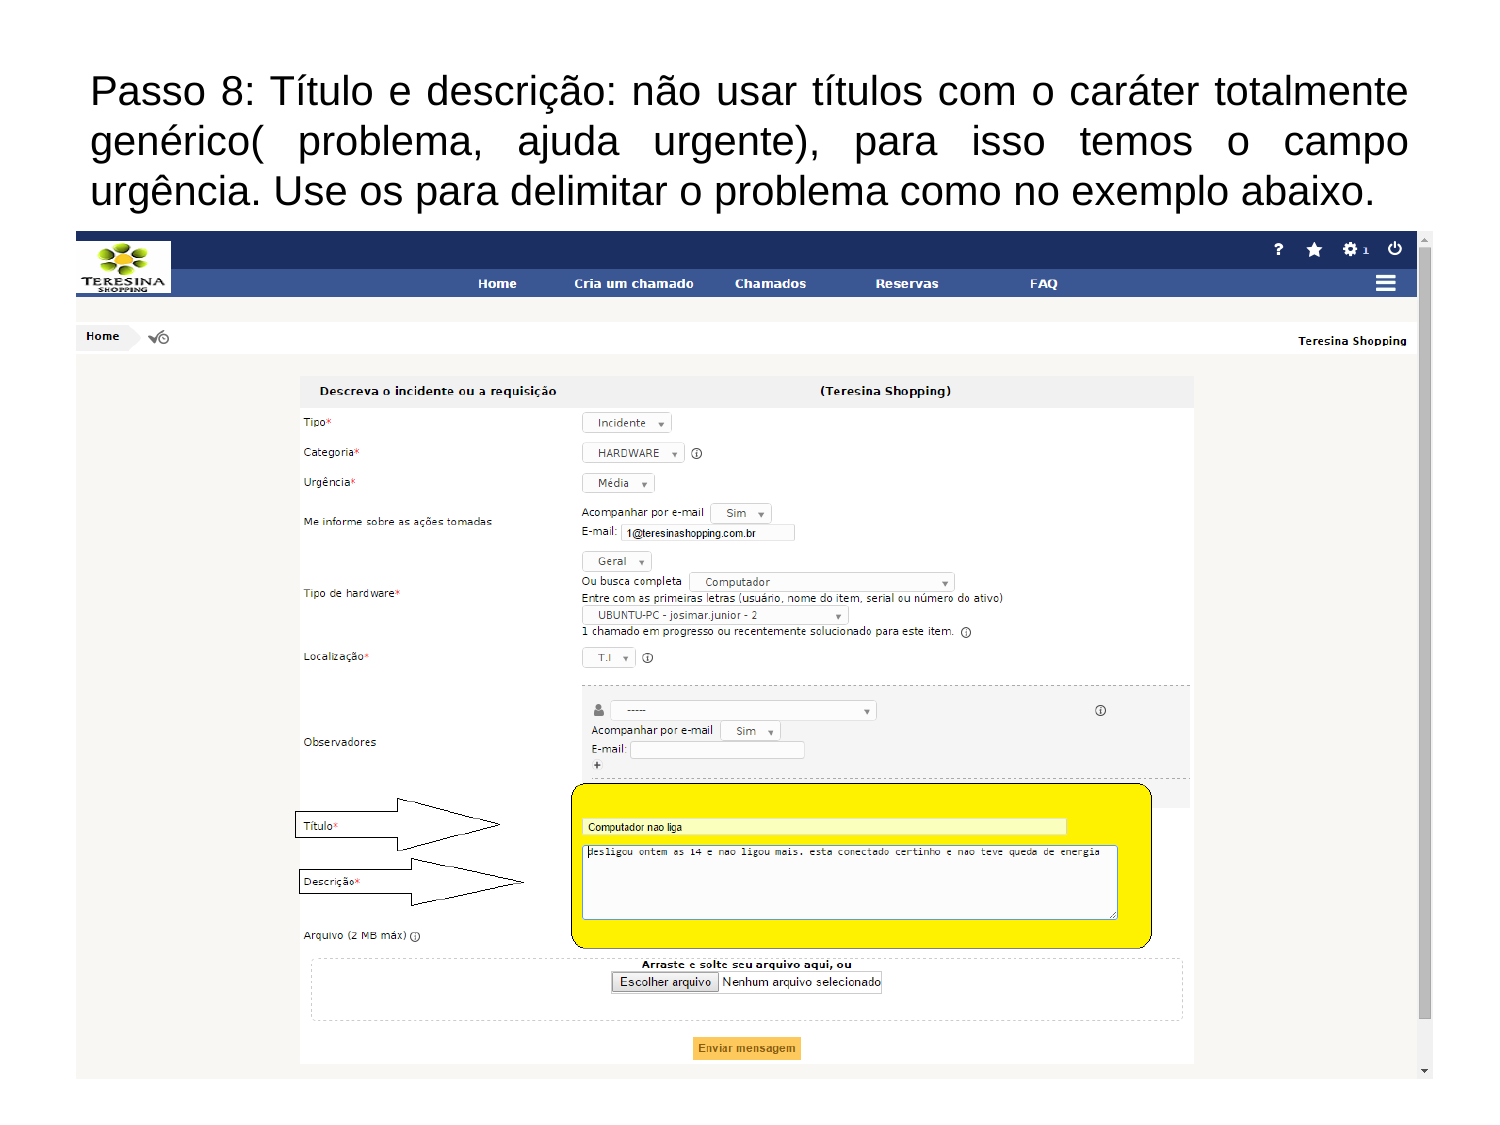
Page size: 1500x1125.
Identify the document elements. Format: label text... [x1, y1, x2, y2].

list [76, 231, 1436, 1079]
title Passo 8: Título e descrição: não usar títulos com o caráter totalmente genérico( problema, ajuda urgente), para isso temos o campo urgência. Use os para delimitar o problema como no exemplo abaixo. [75, 45, 1425, 231]
